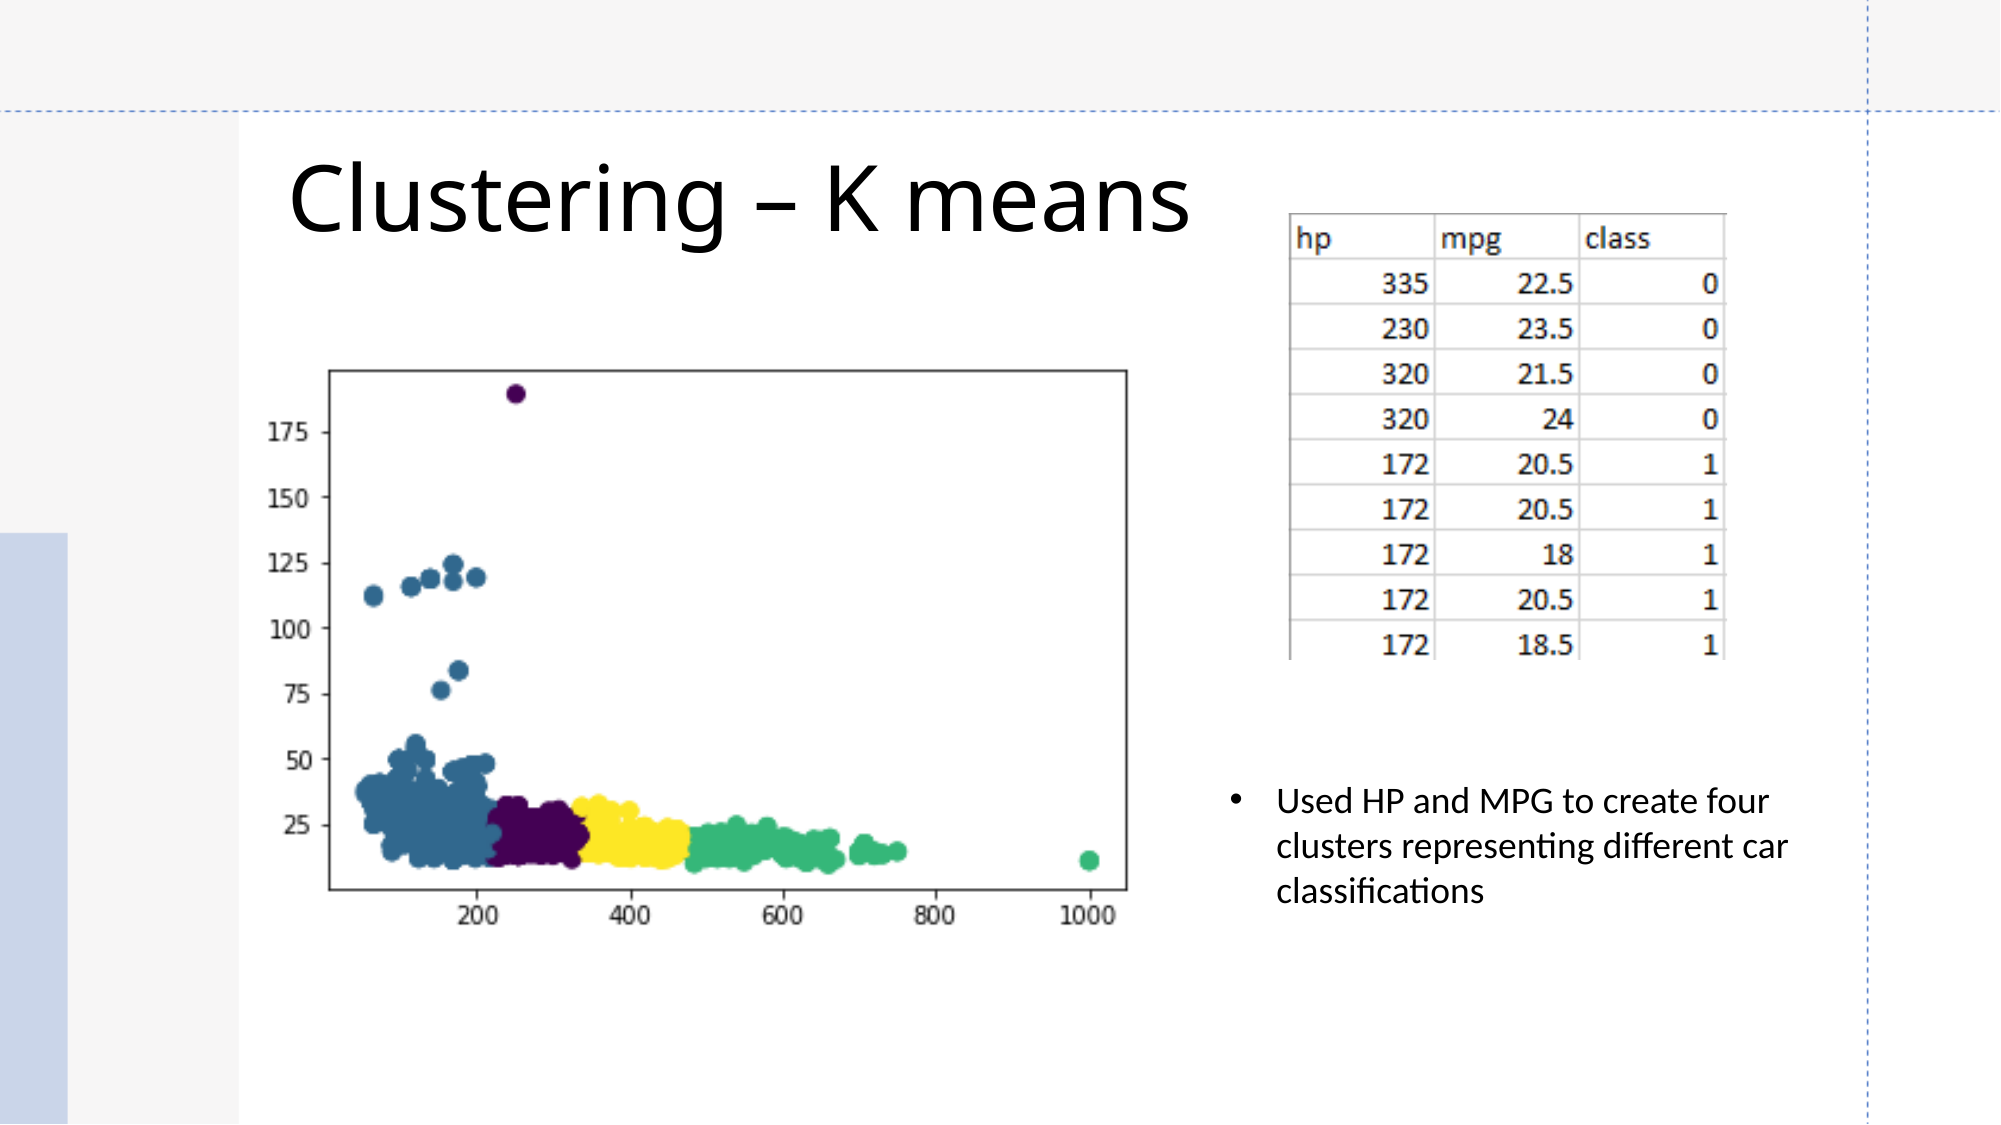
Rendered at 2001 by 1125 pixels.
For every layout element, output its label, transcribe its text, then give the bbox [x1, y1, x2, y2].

picture [0, 0, 2000, 1124]
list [248, 356, 1176, 968]
title Clustering – K means [272, 93, 1998, 311]
text_box Used HP and MPG to create four clusters representing different car classifications [1214, 768, 1815, 918]
